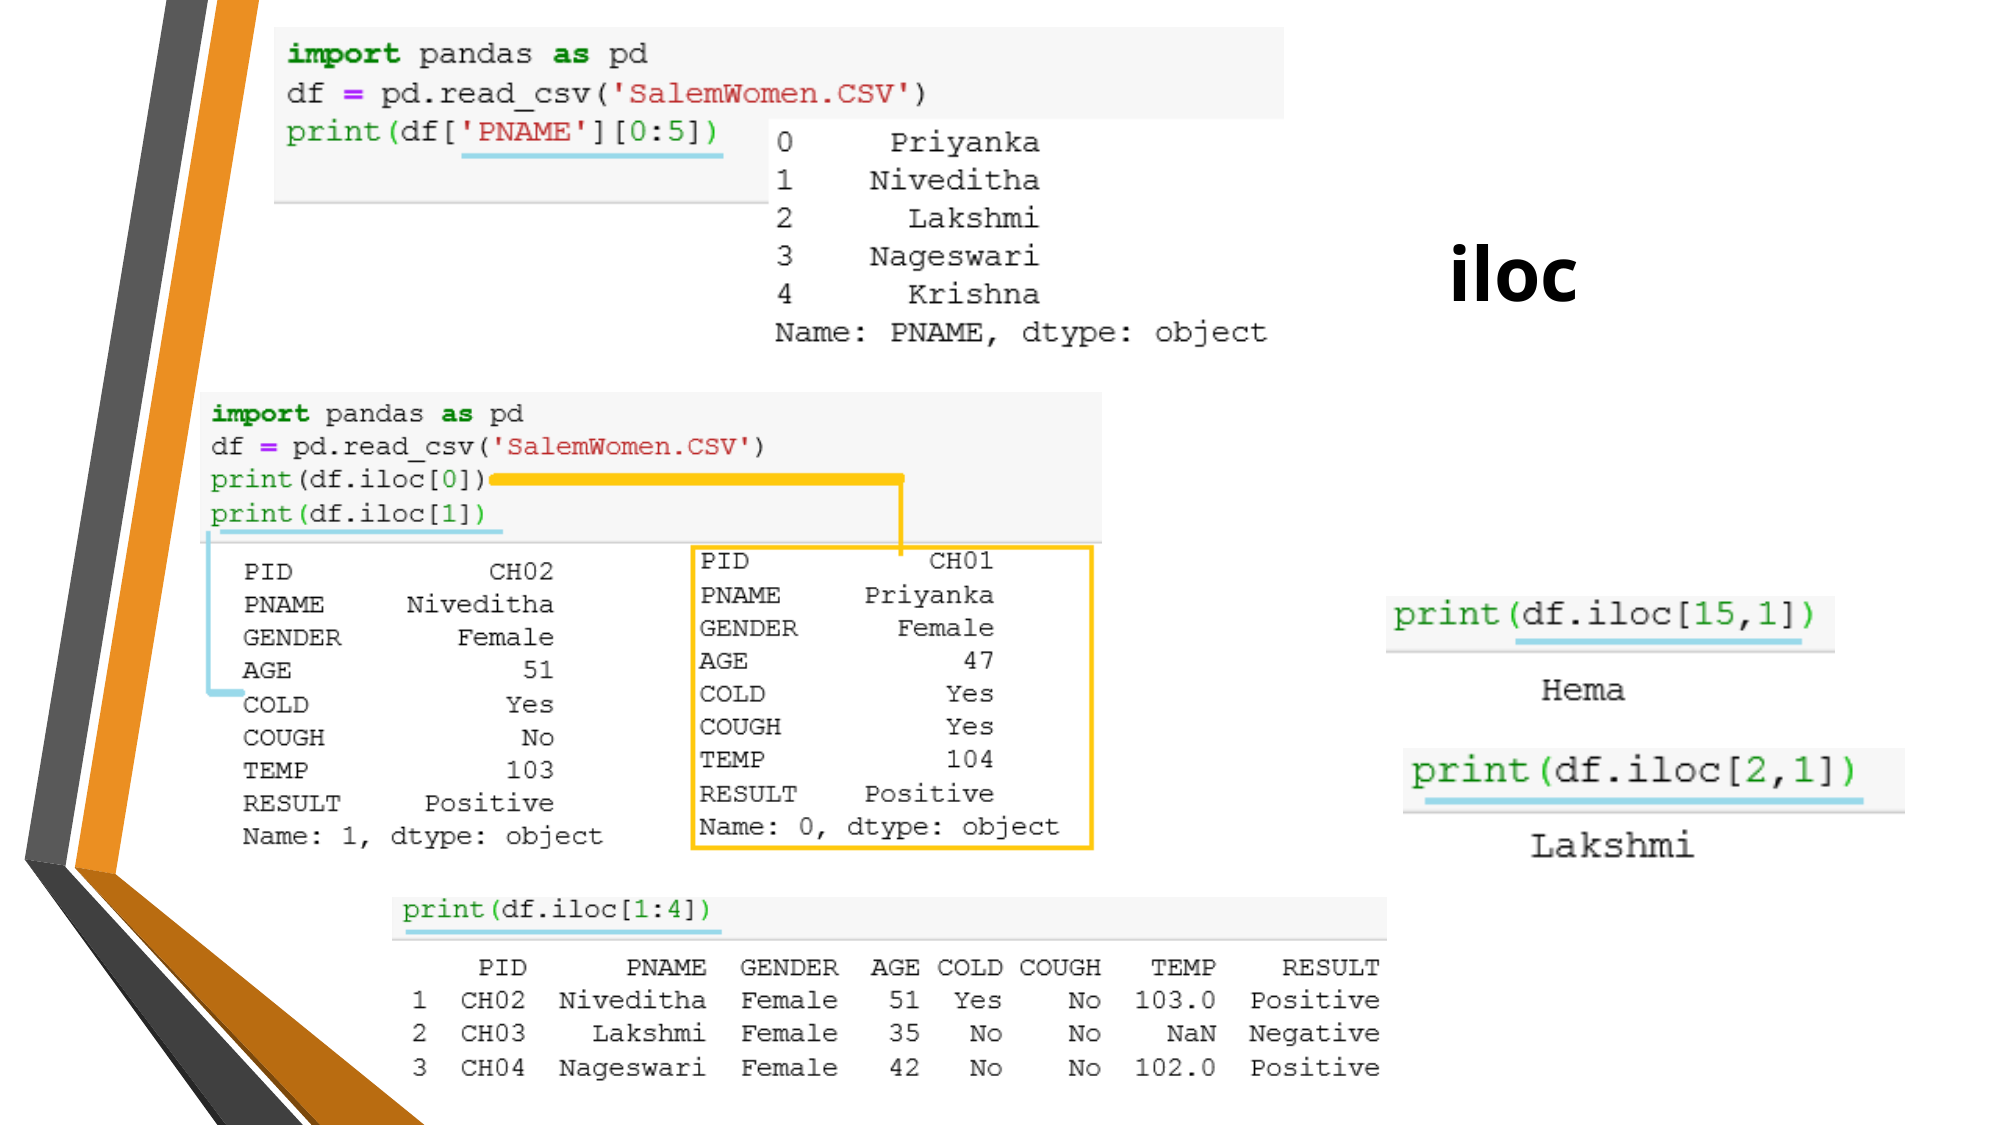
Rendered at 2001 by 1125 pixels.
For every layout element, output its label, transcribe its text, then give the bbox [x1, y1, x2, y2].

picture [1402, 748, 1905, 876]
picture [392, 897, 1387, 1087]
picture [1386, 596, 1835, 715]
text_box iloc [1433, 218, 1595, 324]
picture [273, 27, 1284, 358]
picture [200, 392, 1103, 863]
